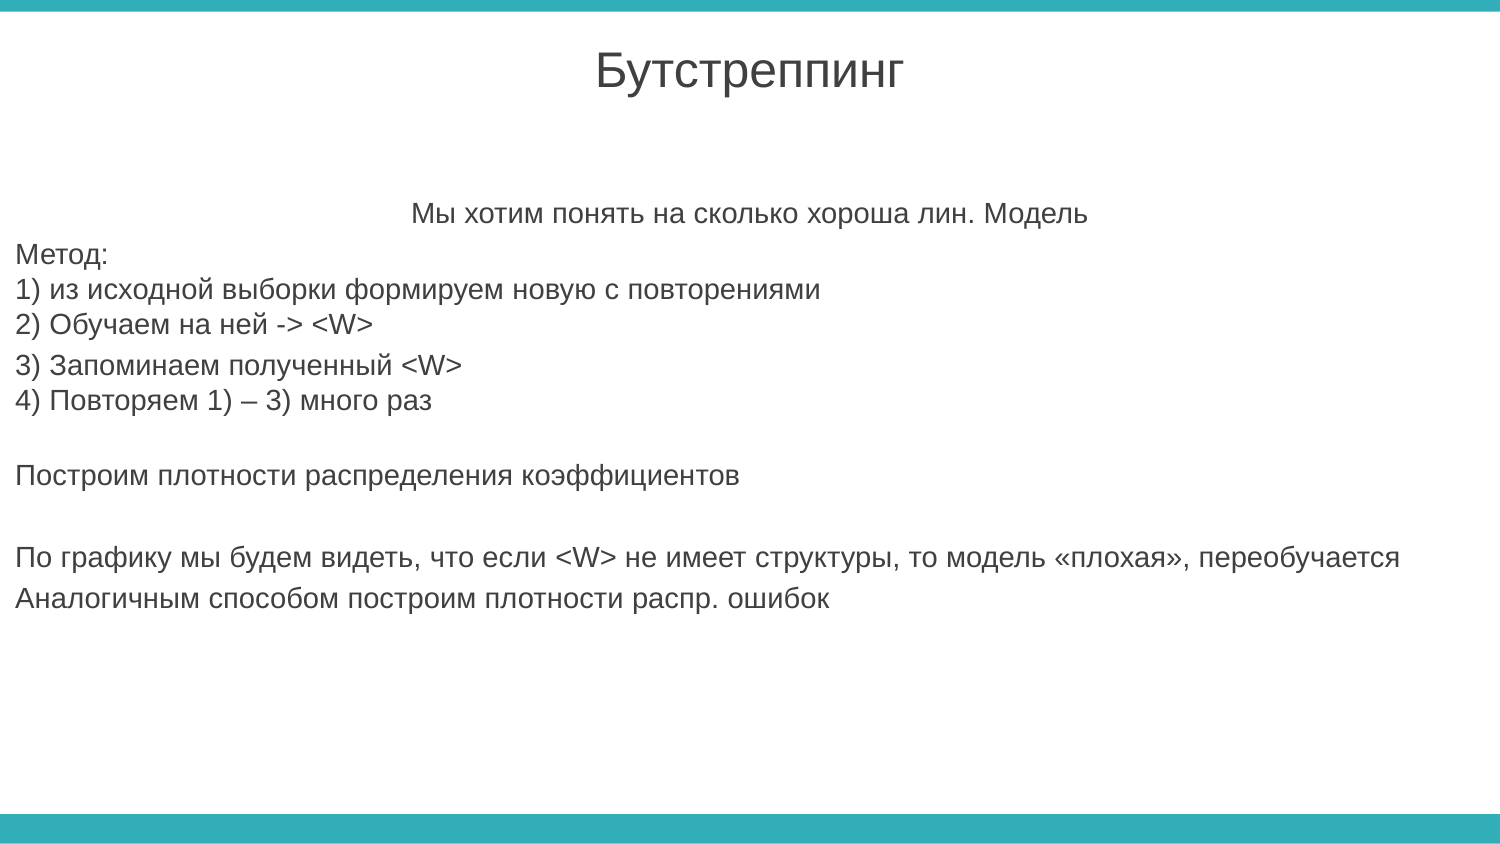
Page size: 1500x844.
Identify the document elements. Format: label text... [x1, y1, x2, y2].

list Бутстреппинг [0, 20, 1500, 115]
list Мы хотим понять на сколько хороша лин. Модель Метод: 1) из исходной выборки формируем новую с повторениями 2) Обучаем на ней -> <W> 3) Запоминаем полученный <W> 4) Повторяем 1) – 3) много раз Построим плотности распределения коэффициентов По графику мы будем видеть, что если <W> не имеет структуры, то модель «плохая», переобучается Аналогичным способом построим плотности распр. ошибок [0, 150, 1500, 659]
